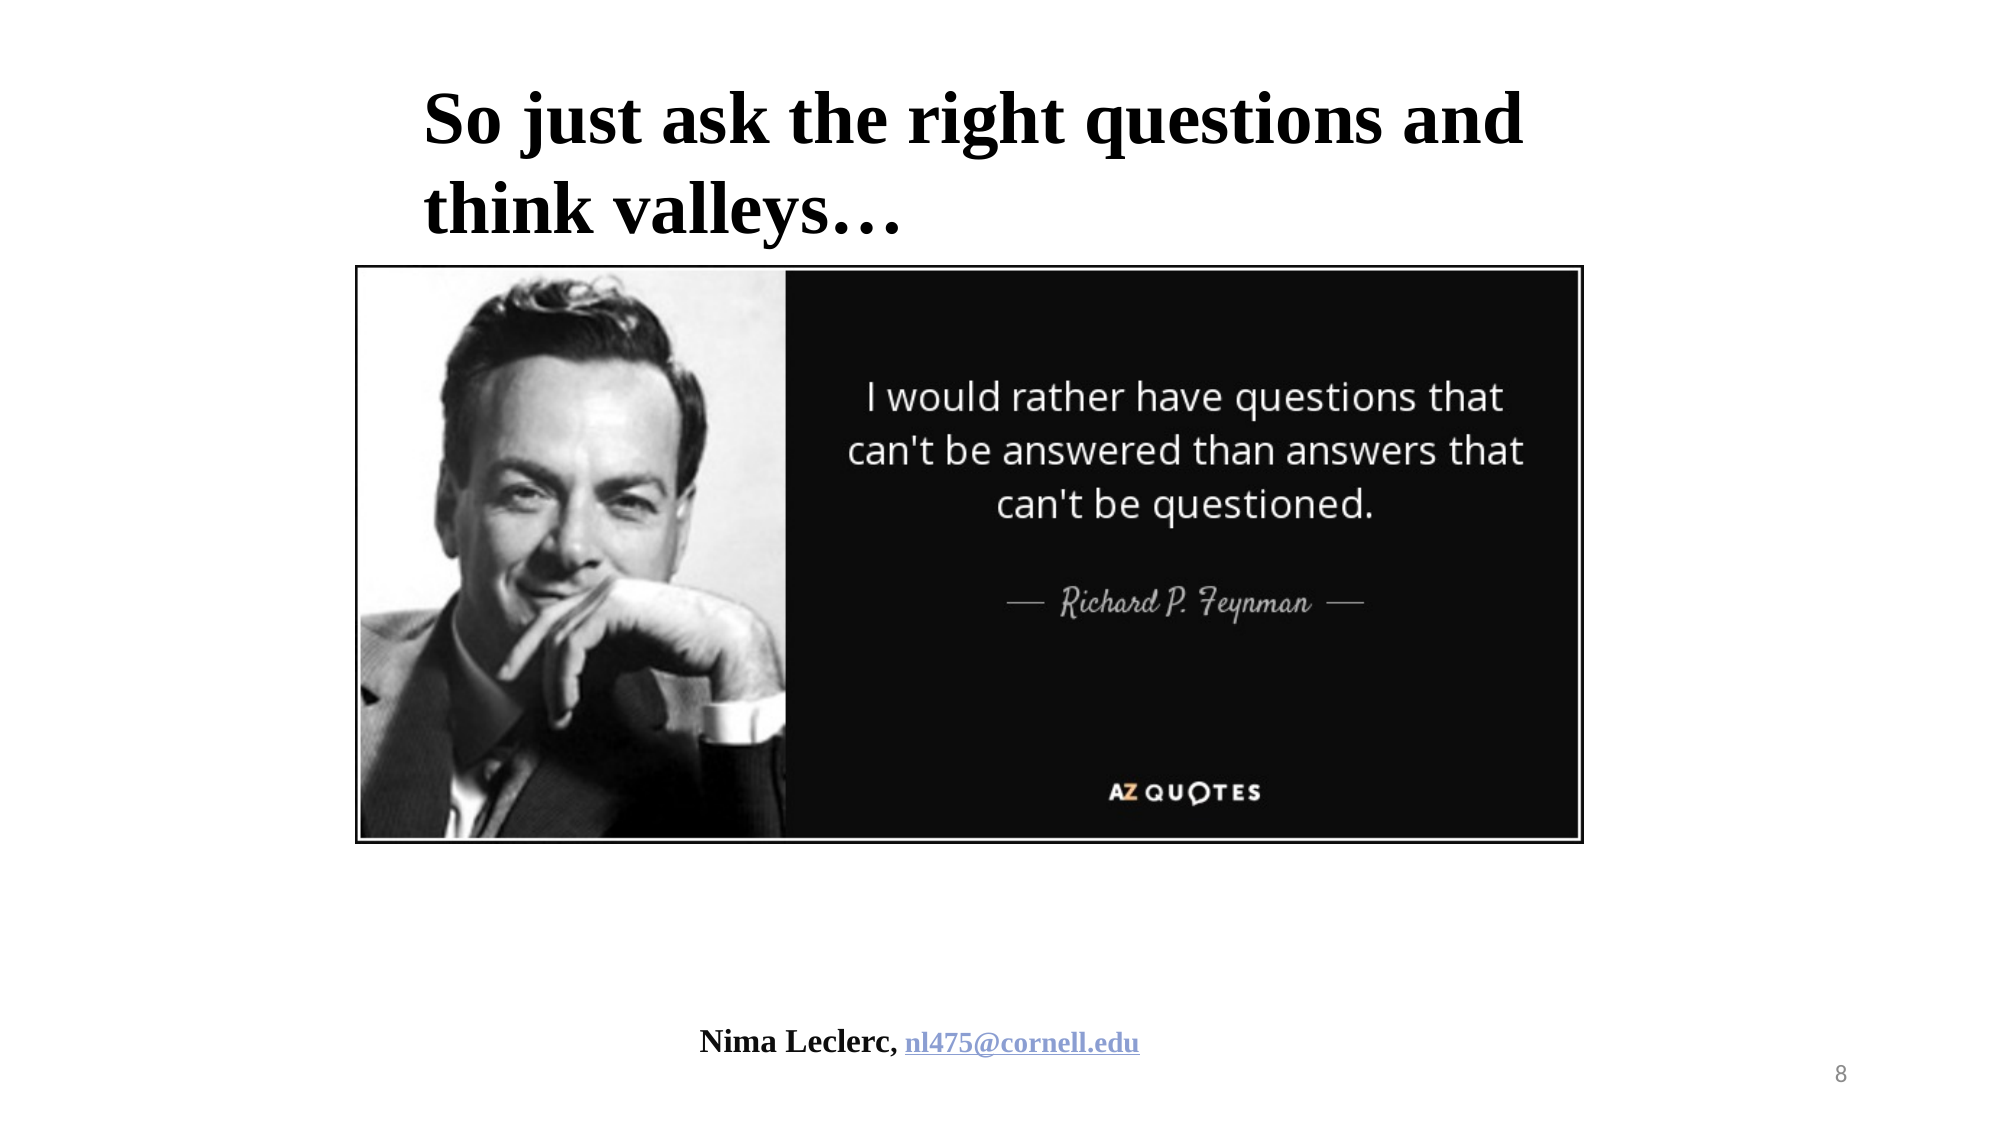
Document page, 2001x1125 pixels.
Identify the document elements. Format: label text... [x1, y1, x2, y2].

text_box Nima Leclerc, nl475@cornell.edu [601, 974, 1254, 1103]
slide_number 8 [1412, 1042, 1863, 1103]
text_box So just ask the right questions and think valleys… [409, 61, 1729, 466]
picture [355, 265, 1584, 844]
